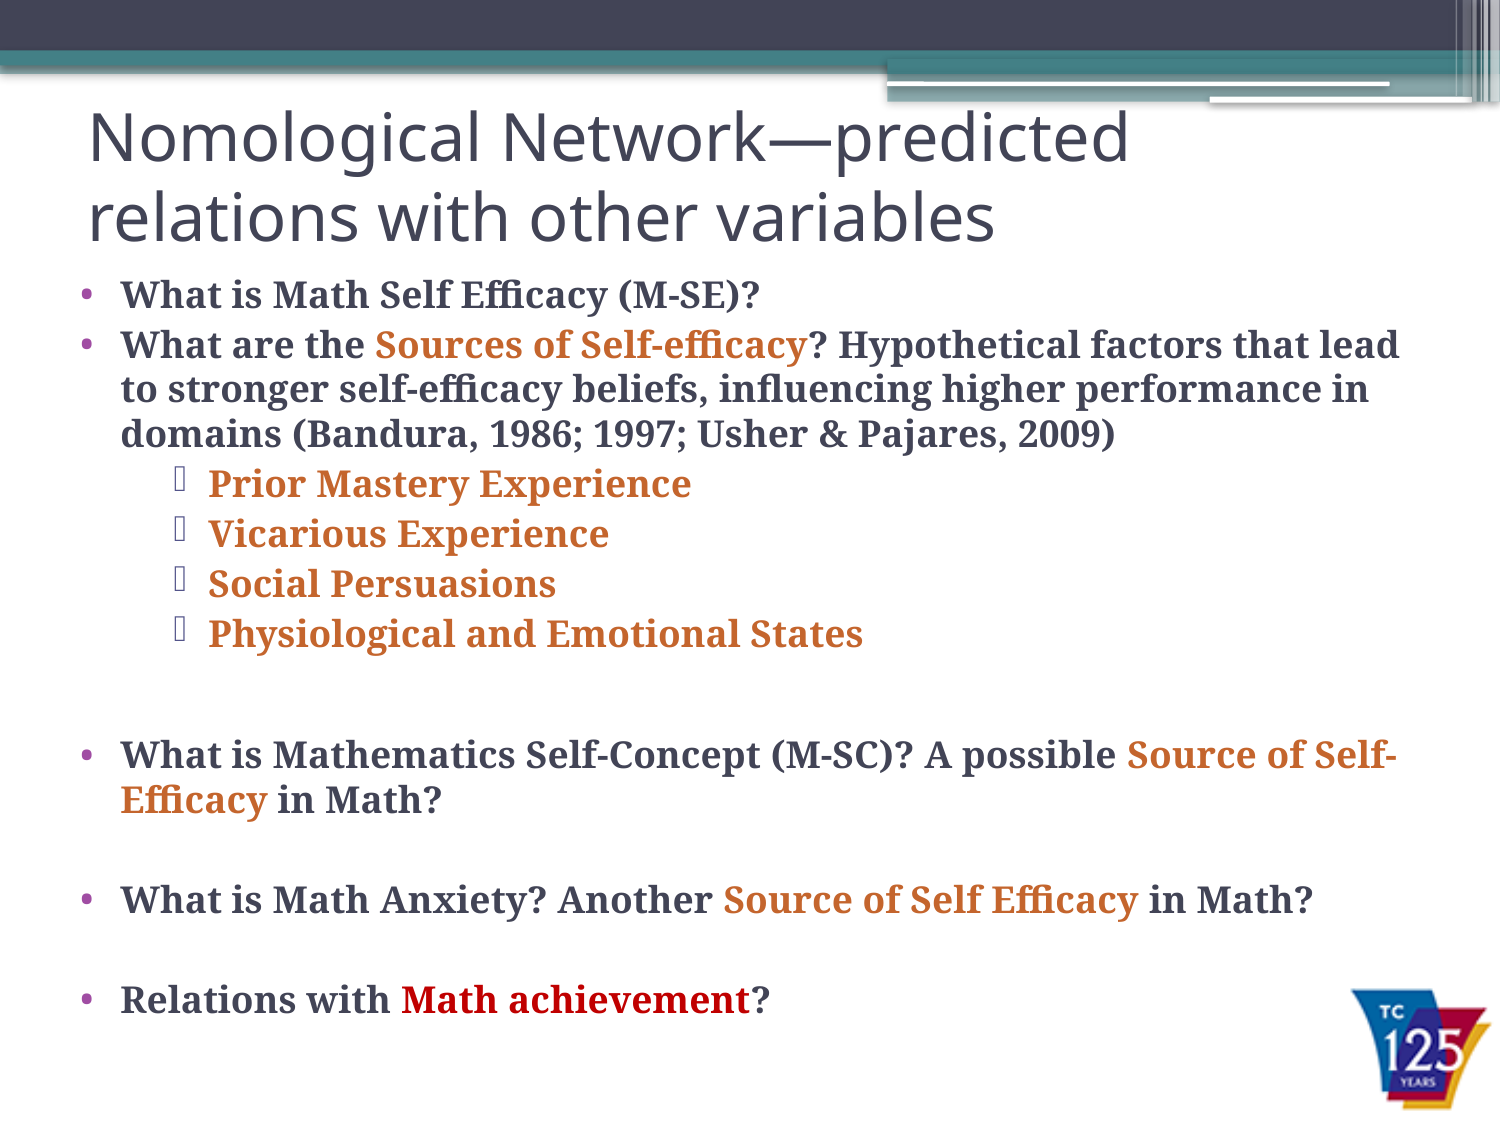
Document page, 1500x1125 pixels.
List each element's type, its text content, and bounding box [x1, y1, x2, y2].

title Nomological Network—predicted relations with other variables [72, 87, 1423, 263]
picture [1345, 987, 1500, 1113]
list What is Math Self Efficacy (M-SE)? What are the Sources of Self-efficacy? Hypothetical factors that lead to stronger self-efficacy beliefs, influencing higher performance in domains (Bandura, 1986; 1997; Usher & Pajares, 2009) Prior Mastery Experience Vicarious Experience Social Persuasions Physiological and Emotional States What is Mathematics Self-Concept (M-SC)? A possible Source of Self-Efficacy in Math? What is Math Anxiety? Another Source of Self Efficacy in Math? Relations with Math achievement? [47, 263, 1423, 1045]
